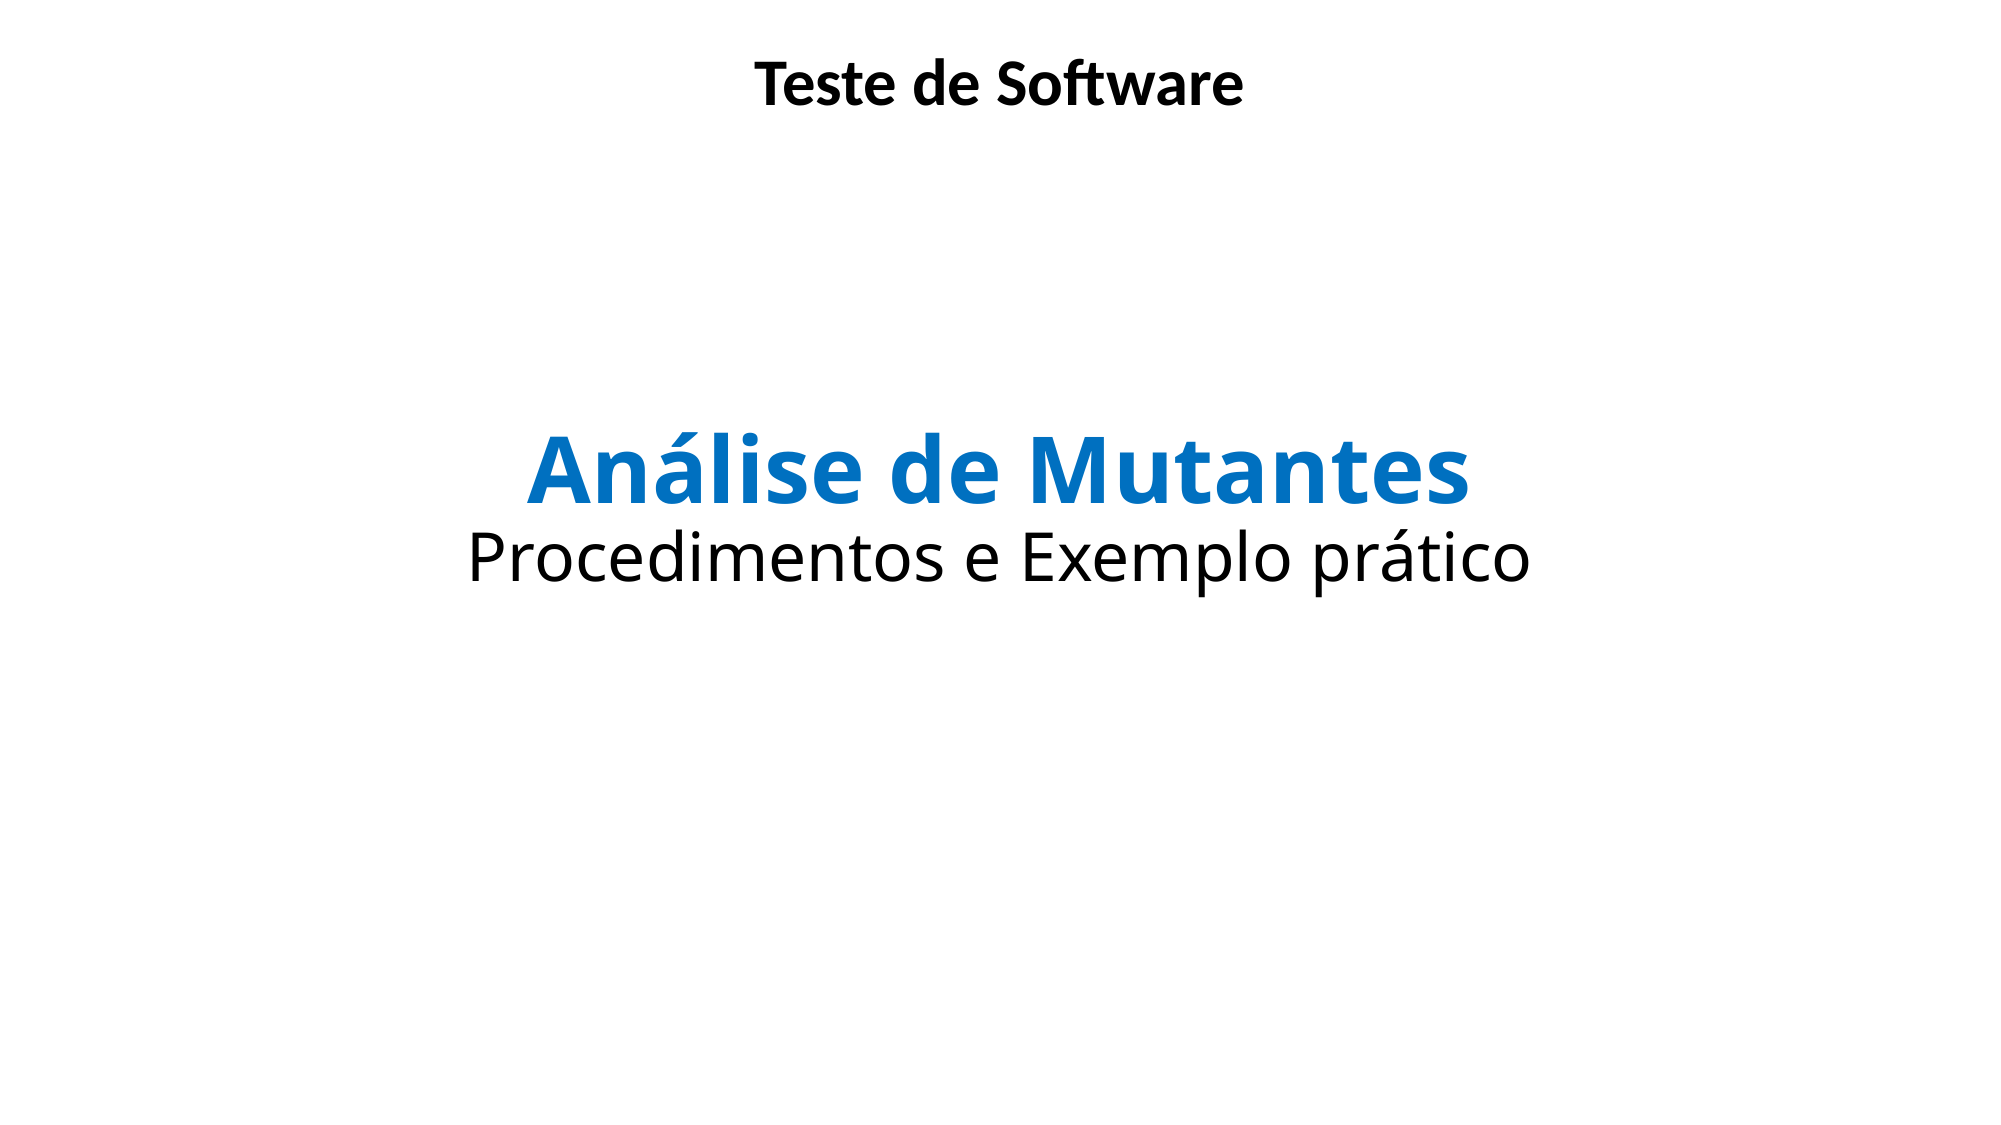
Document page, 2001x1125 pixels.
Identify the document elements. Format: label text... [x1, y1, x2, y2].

subtitle Teste de Software [249, 40, 1750, 157]
title Análise de Mutantes Procedimentos e Exemplo prático [249, 414, 1750, 686]
